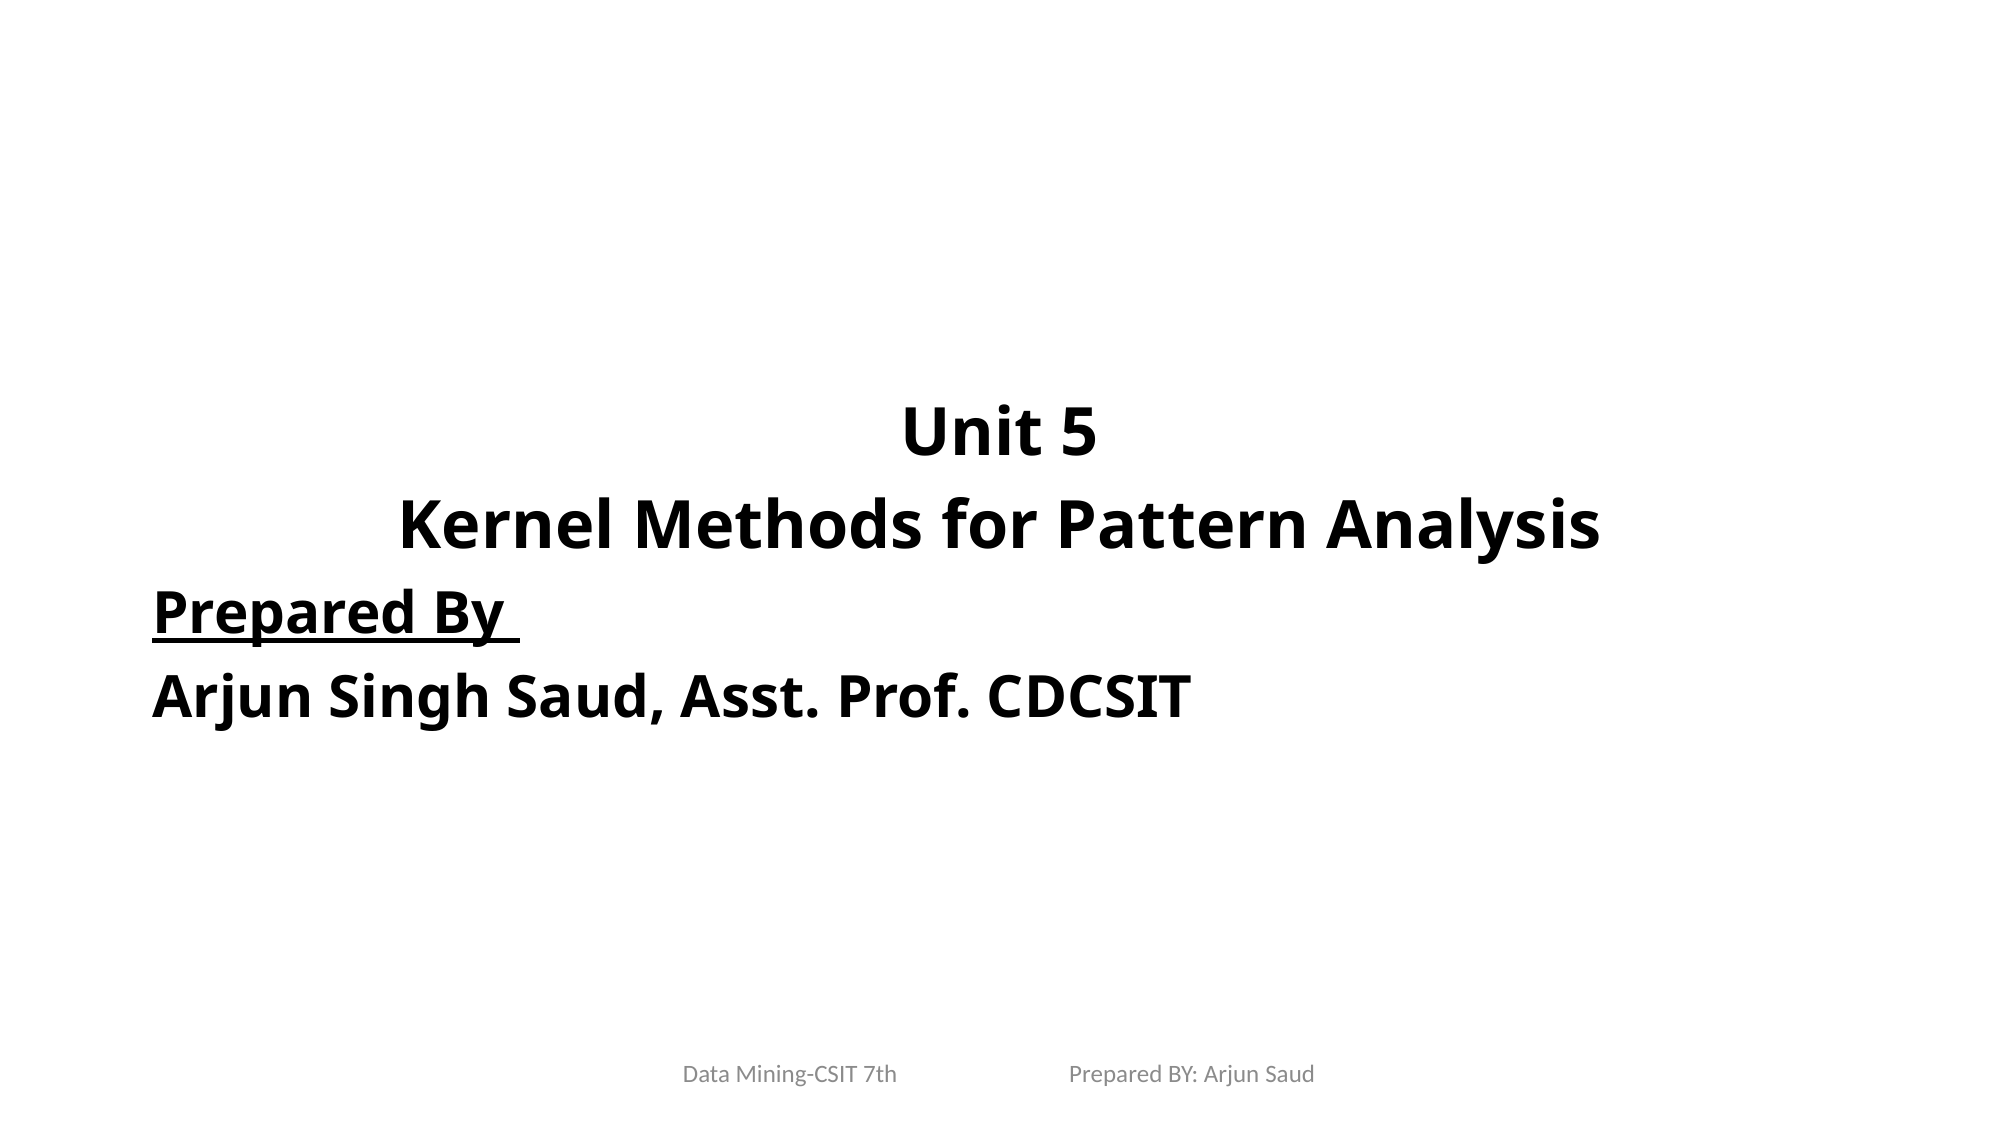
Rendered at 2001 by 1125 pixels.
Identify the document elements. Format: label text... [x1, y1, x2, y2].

list Unit 5 Kernel Methods for Pattern Analysis Prepared By Arjun Singh Saud, Asst. Prof. CDCSIT [137, 299, 1863, 1014]
footer Data Mining-CSIT 7th Prepared BY: Arjun Saud [662, 1042, 1338, 1103]
